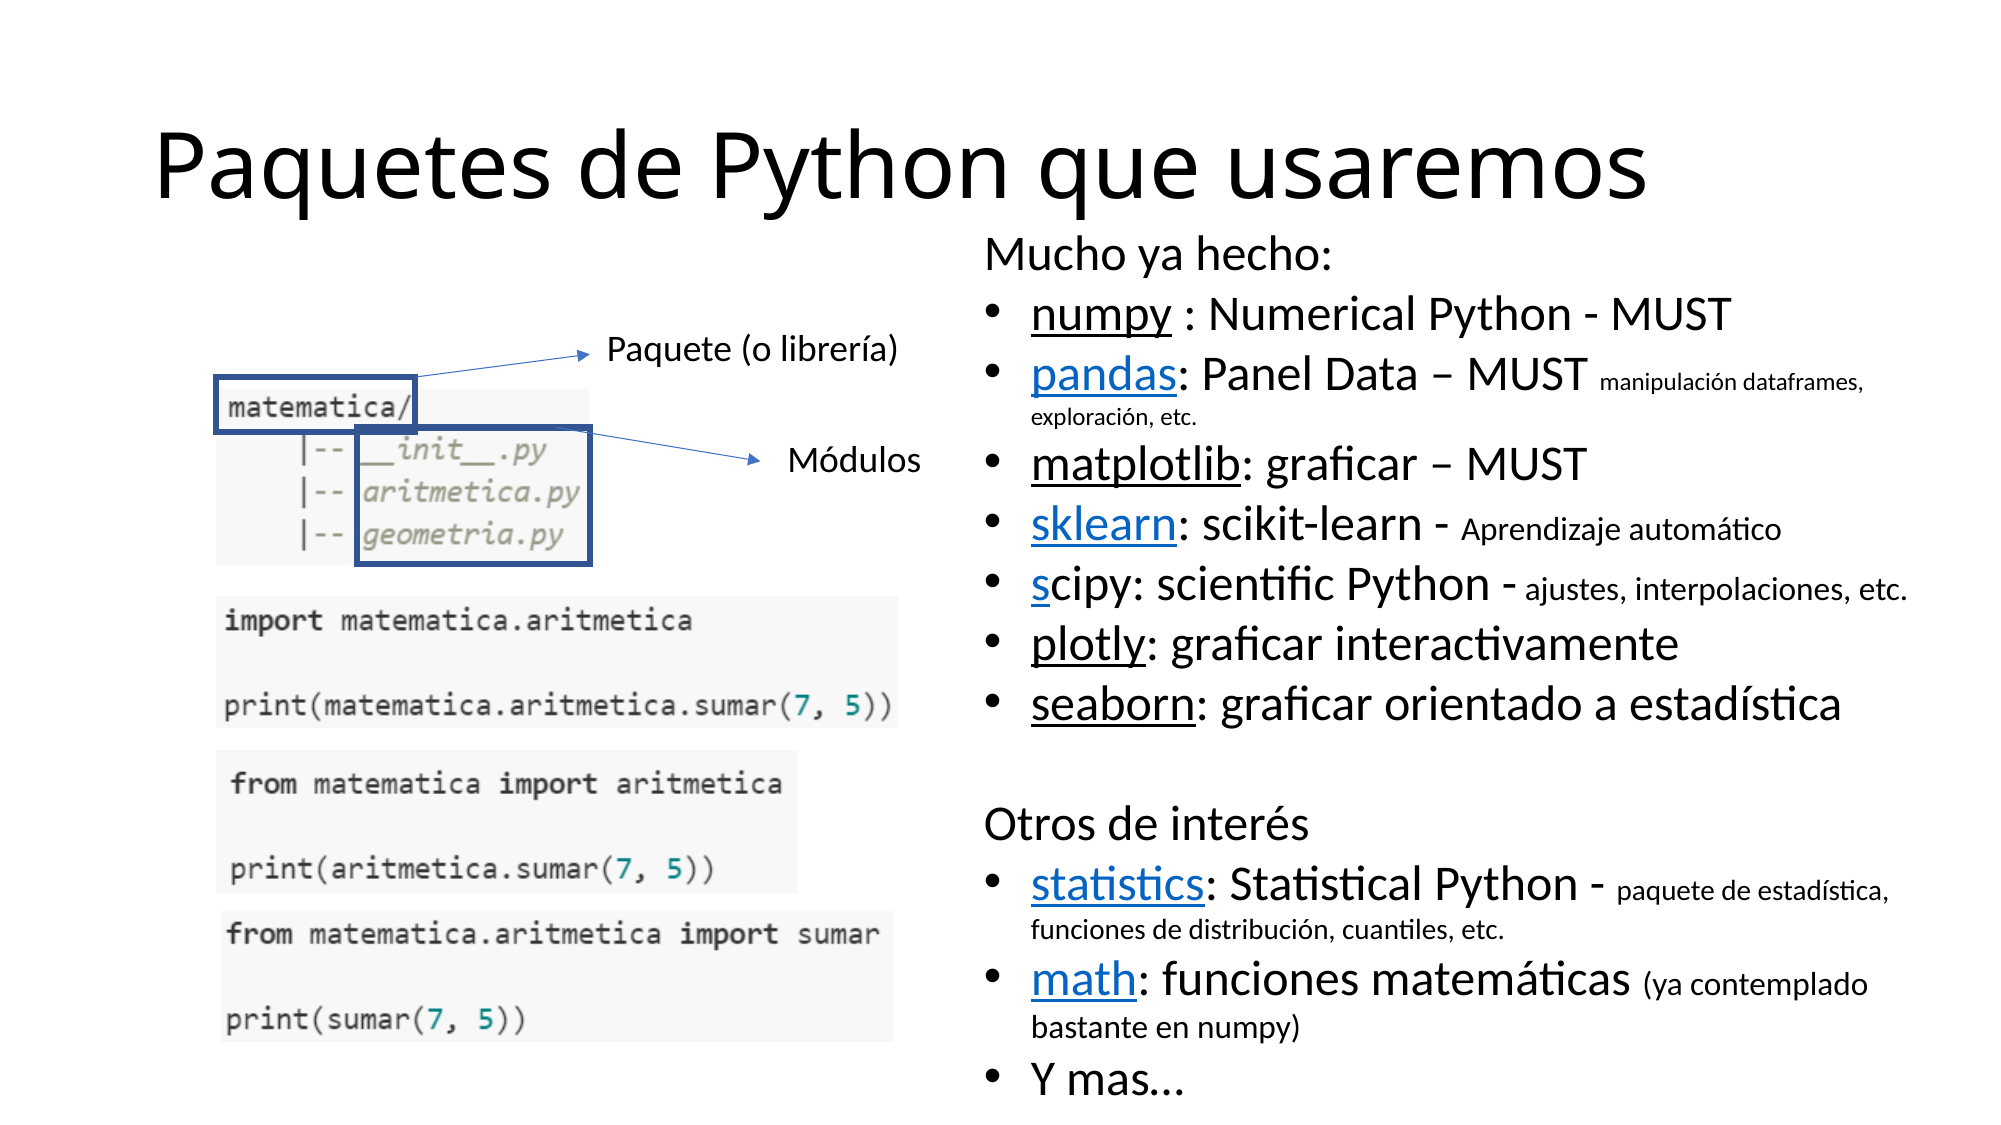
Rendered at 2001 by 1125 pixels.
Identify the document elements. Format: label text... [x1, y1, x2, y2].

picture [216, 389, 590, 565]
text_box Módulos [772, 427, 937, 488]
title Paquetes de Python que usaremos [137, 59, 1863, 278]
text_box Paquete (o librería) [592, 316, 914, 377]
picture [216, 596, 898, 728]
picture [216, 750, 798, 893]
text_box Mucho ya hecho: numpy : Numerical Python - MUST pandas: Panel Data – MUST manipulación dataframes, exploración, etc. matplotlib: graficar – MUST sklearn: scikit-learn - Aprendizaje automático scipy: scientific Python - ajustes, interpolaciones, etc. plotly: graficar interactivamente seaborn: graficar orientado a estadística Otros de interés statistics: Statistical Python - paquete de estadística, funciones de distribución, cuantiles, etc. math: funciones matemáticas (ya contemplado bastante en numpy) Y mas… [969, 212, 2000, 1125]
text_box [415, 354, 590, 378]
text_box [215, 376, 416, 433]
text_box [555, 427, 761, 462]
picture [221, 911, 893, 1042]
